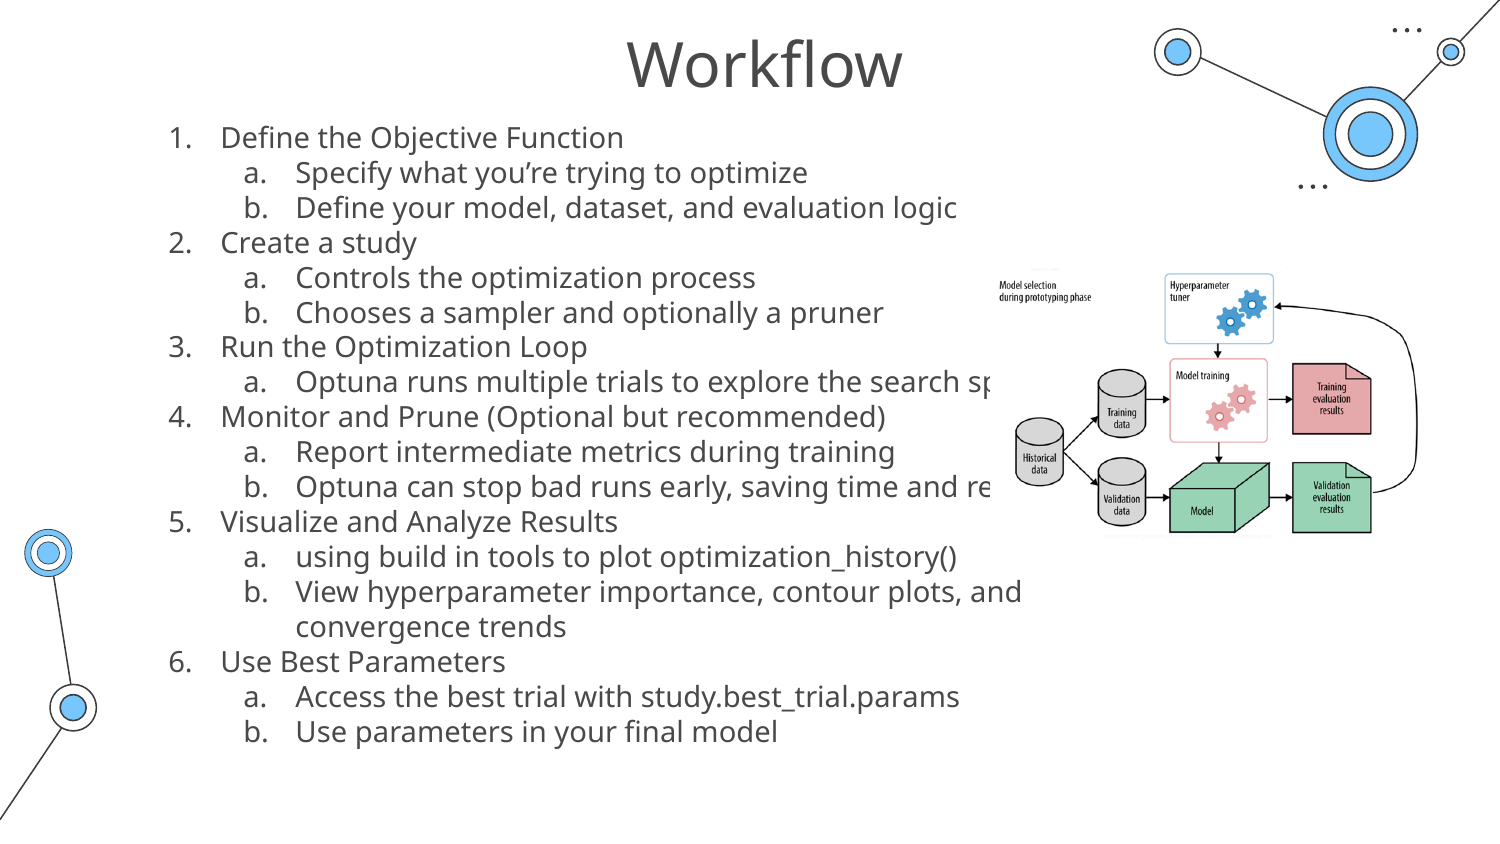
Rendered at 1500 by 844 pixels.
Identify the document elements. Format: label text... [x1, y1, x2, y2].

title Workflow [430, 10, 1101, 104]
text_box Define the Objective Function Specify what you’re trying to optimize Define your model, dataset, and evaluation logic Create a study Controls the optimization process Chooses a sampler and optionally a pruner Run the Optimization Loop Optuna runs multiple trials to explore the search space Monitor and Prune (Optional but recommended) Report intermediate metrics during training Optuna can stop bad runs early, saving time and resources Visualize and Analyze Results using build in tools to plot optimization_history() View hyperparameter importance, contour plots, and convergence trends Use Best Parameters Access the best trial with study.best_trial.params Use parameters in your final model [130, 104, 1193, 740]
picture [990, 268, 1438, 543]
